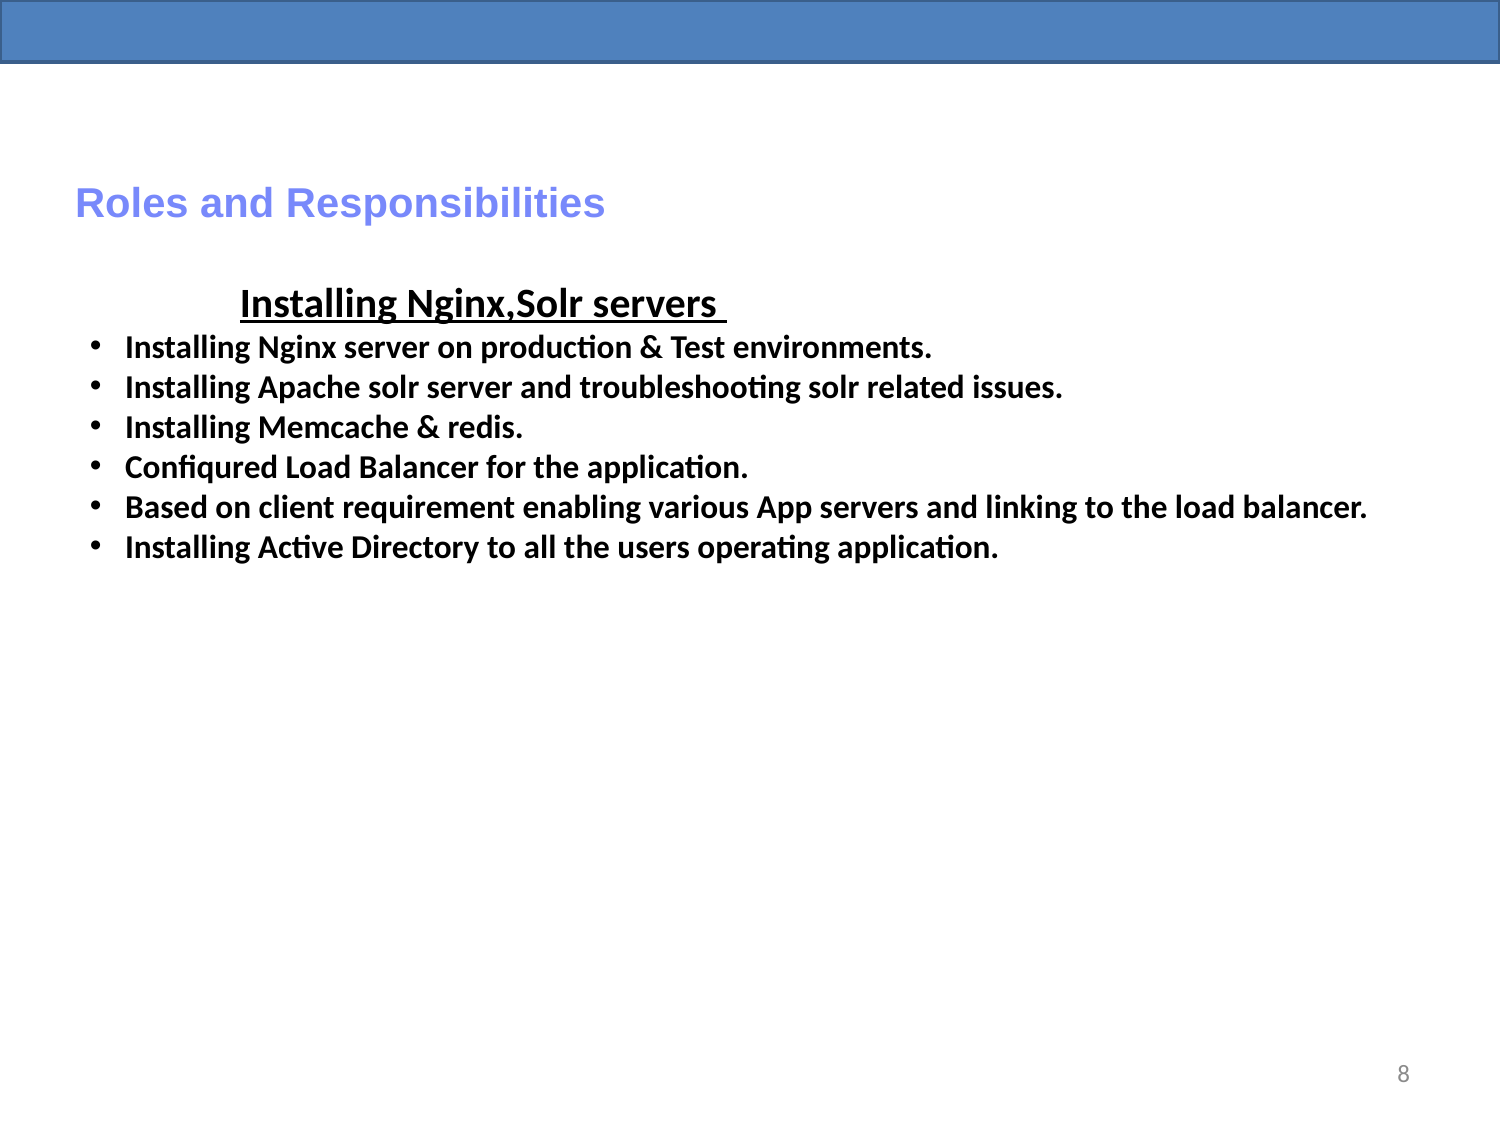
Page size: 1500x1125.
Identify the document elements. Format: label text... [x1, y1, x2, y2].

text_box <number> [1074, 1042, 1425, 1103]
text_box Roles and Responsibilities [75, 95, 1425, 233]
text_box [0, 0, 1500, 63]
text_box Installing Nginx,Solr servers Installing Nginx server on production & Test environments. Installing Apache solr server and troubleshooting solr related issues. Installing Memcache & redis. Confiqured Load Balancer for the application. Based on client requirement enabling various App servers and linking to the load balancer. Installing Active Directory to all the users operating application. [75, 267, 1425, 1040]
